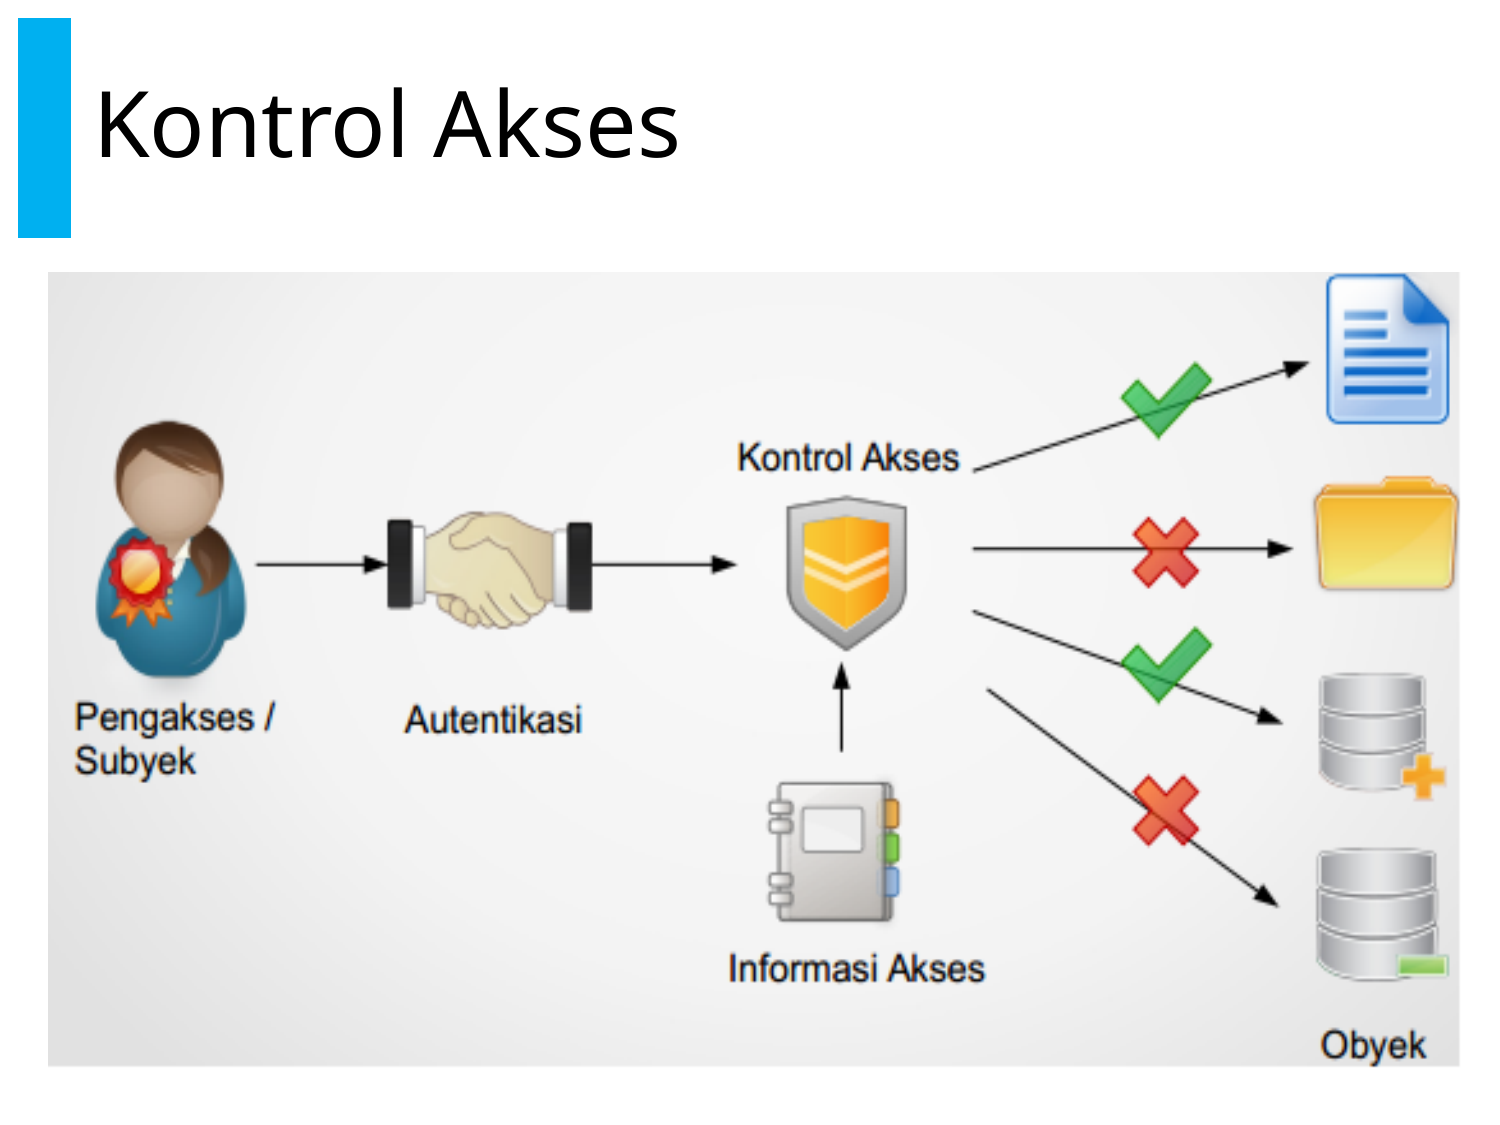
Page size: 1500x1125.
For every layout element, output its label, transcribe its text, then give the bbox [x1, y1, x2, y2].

picture [48, 272, 1473, 1070]
title Kontrol Akses [78, 19, 1443, 237]
